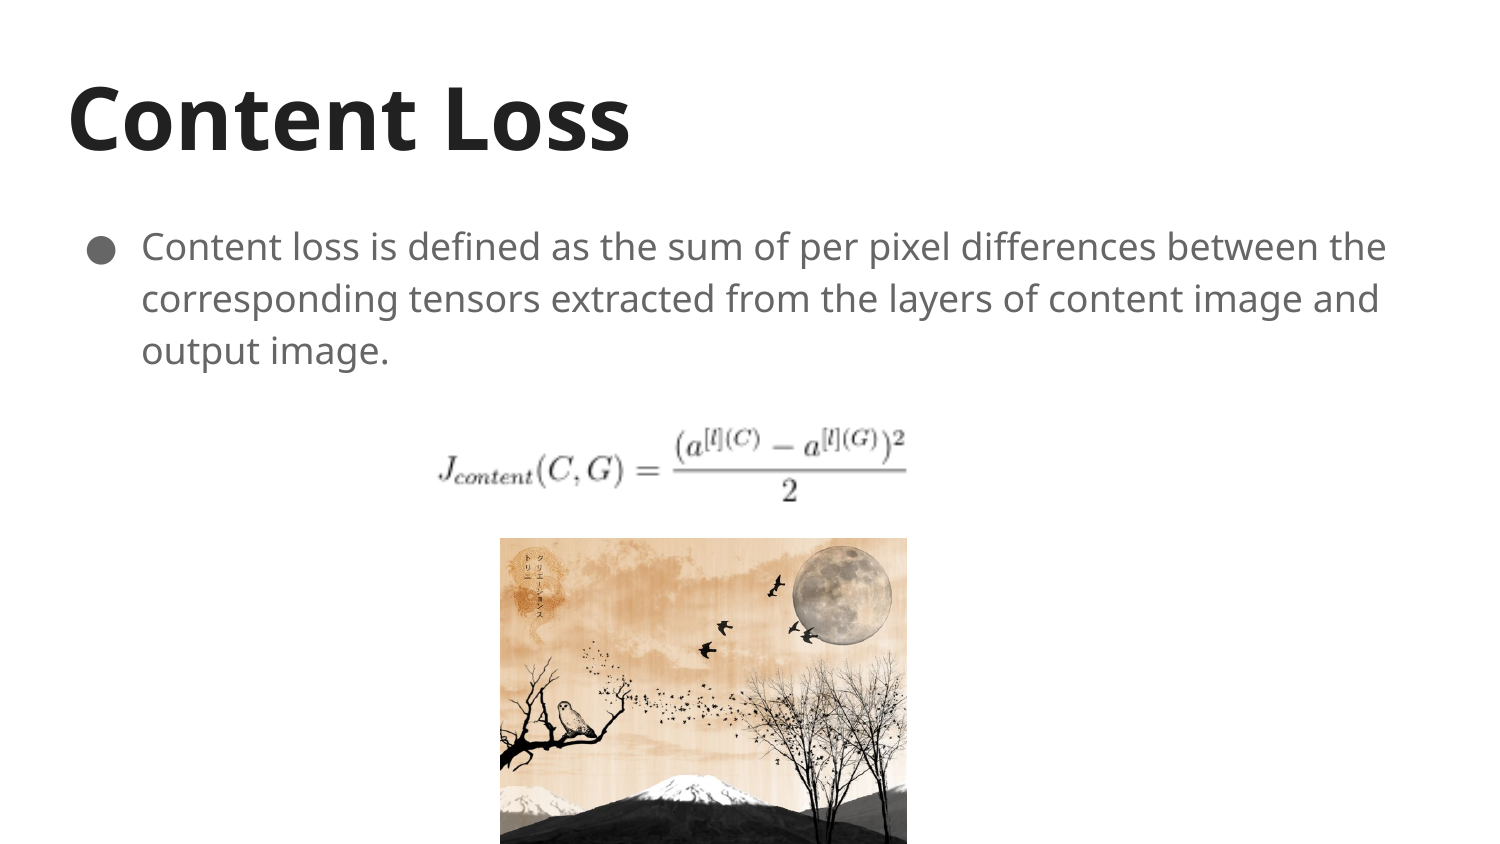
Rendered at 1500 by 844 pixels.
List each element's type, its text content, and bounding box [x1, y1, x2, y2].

title Content Loss [51, 48, 1449, 180]
list Content loss is defined as the sum of per pixel differences between the corresponding tensors extracted from the layers of content image and output image. [51, 201, 1449, 750]
picture [410, 398, 922, 531]
picture [500, 538, 908, 844]
